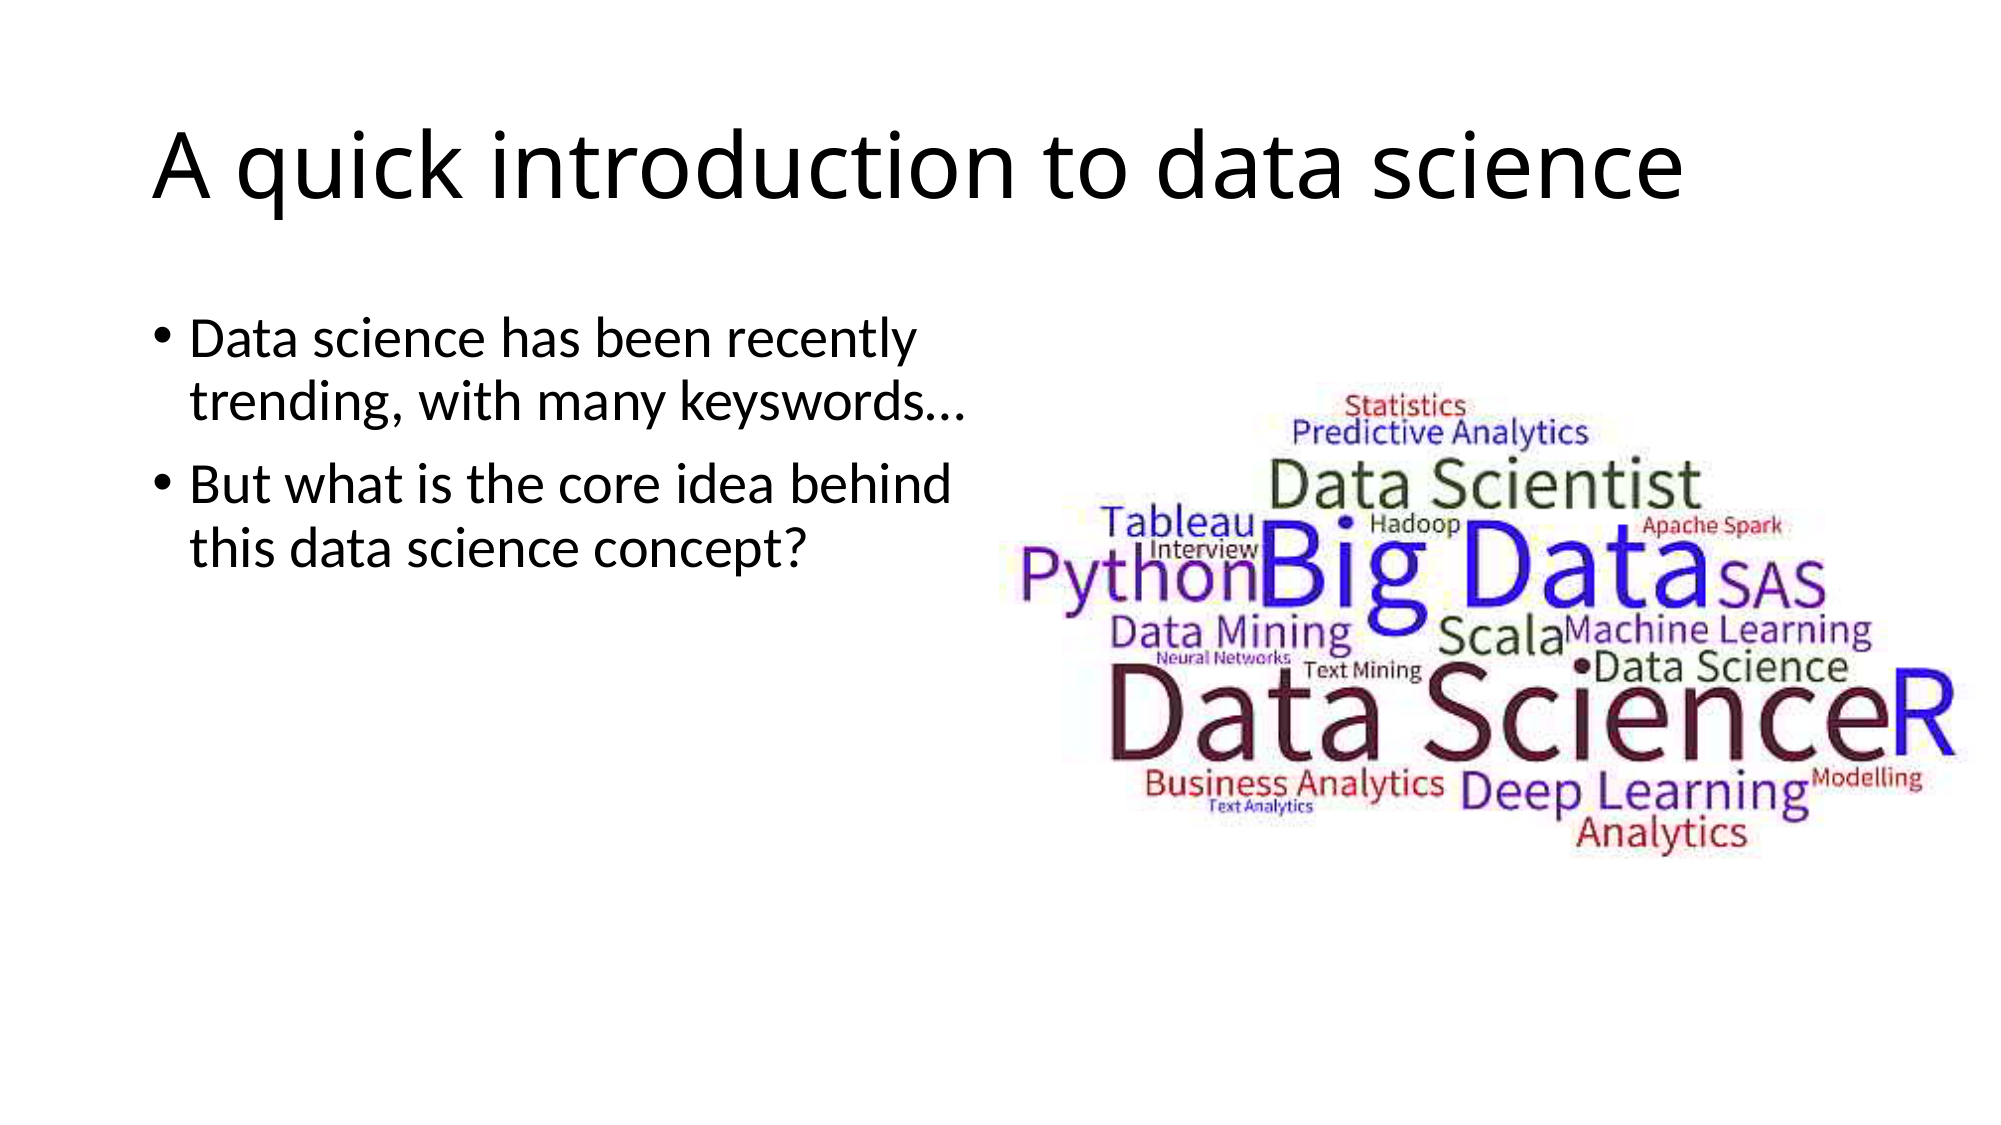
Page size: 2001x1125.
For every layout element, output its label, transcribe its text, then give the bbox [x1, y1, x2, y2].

picture [999, 382, 1982, 869]
title A quick introduction to data science [137, 59, 1863, 278]
list Data science has been recently trending, with many keyswords… But what is the core idea behind this data science concept? [137, 299, 988, 1014]
